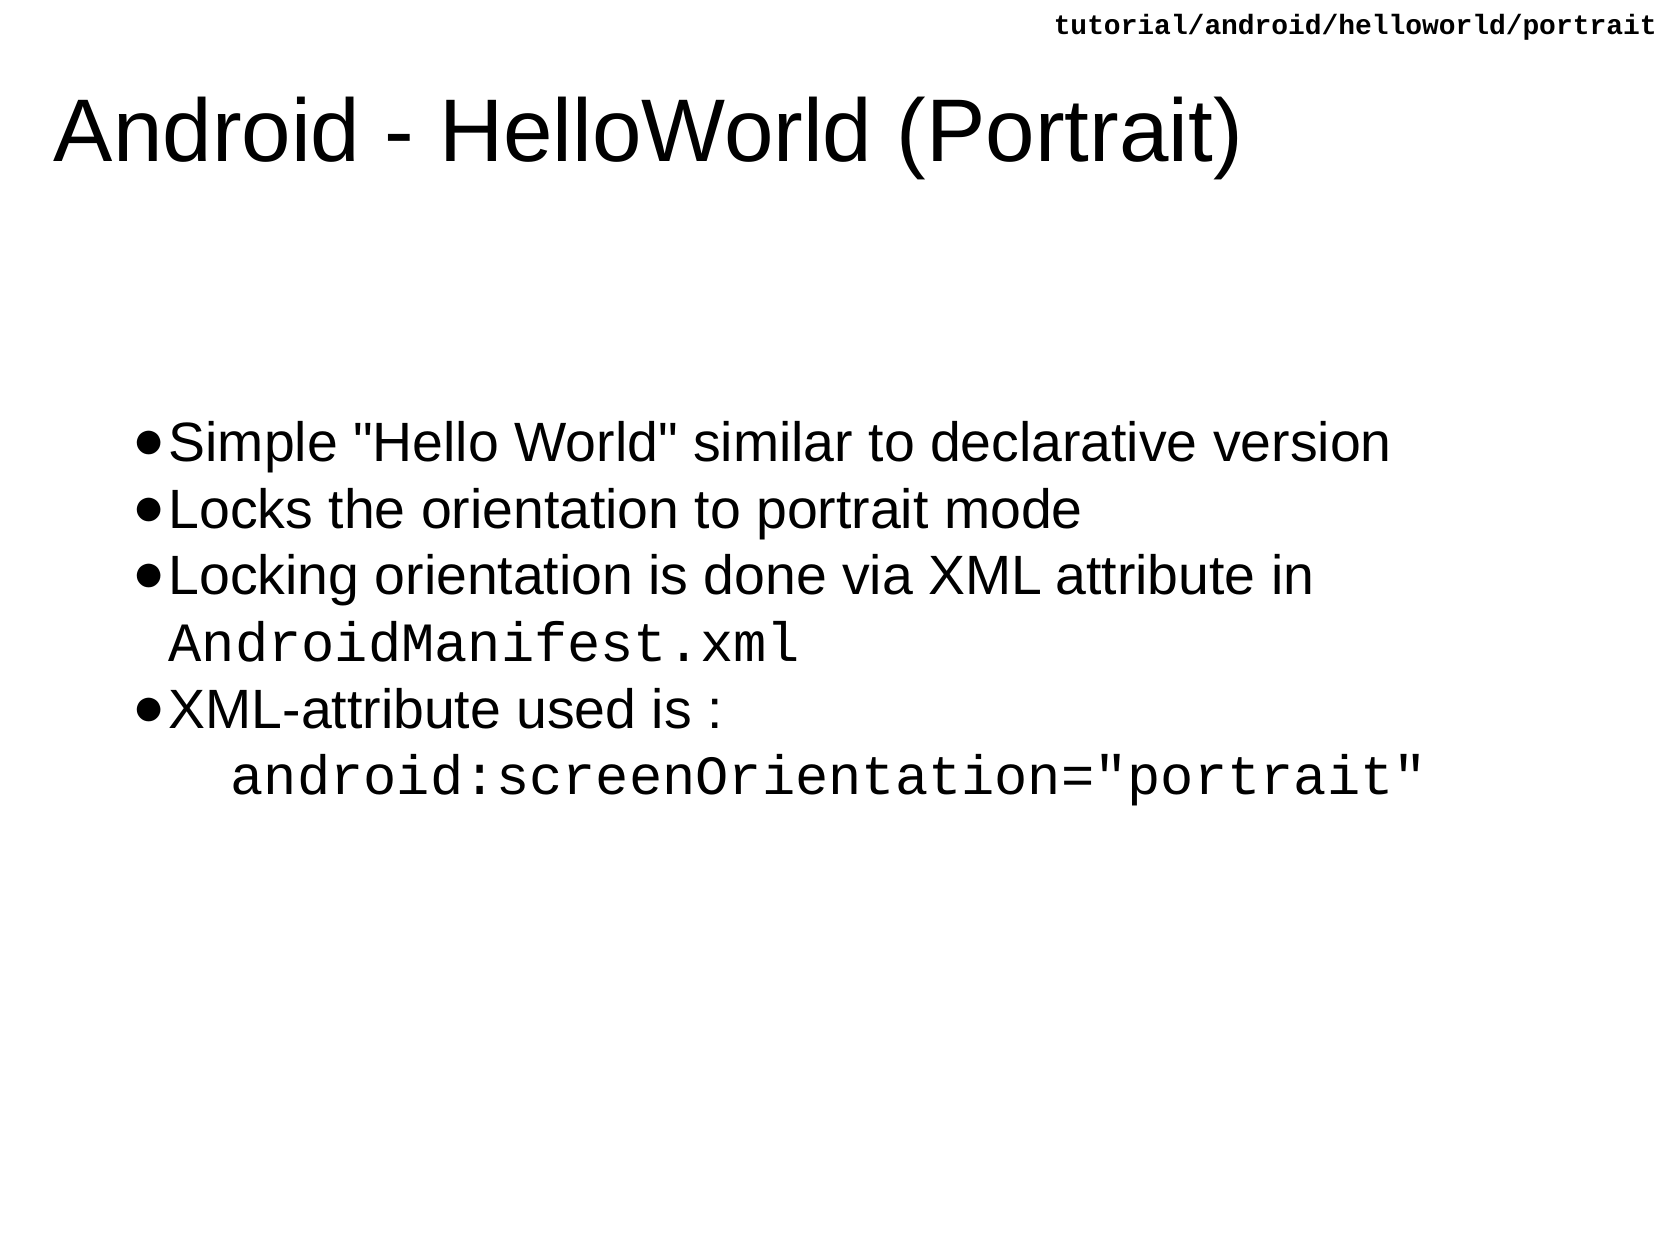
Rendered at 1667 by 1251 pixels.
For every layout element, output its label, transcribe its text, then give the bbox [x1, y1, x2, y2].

title Android - HelloWorld (Portrait) [16, 66, 1283, 233]
text_box Simple "Hello World" similar to declarative version Locks the orientation to portrait mode Locking orientation is done via XML attribute in AndroidManifest.xml XML-attribute used is : android:screenOrientation="portrait" [99, 399, 1490, 881]
text_box tutorial/android/helloworld/portrait [933, 0, 1663, 54]
